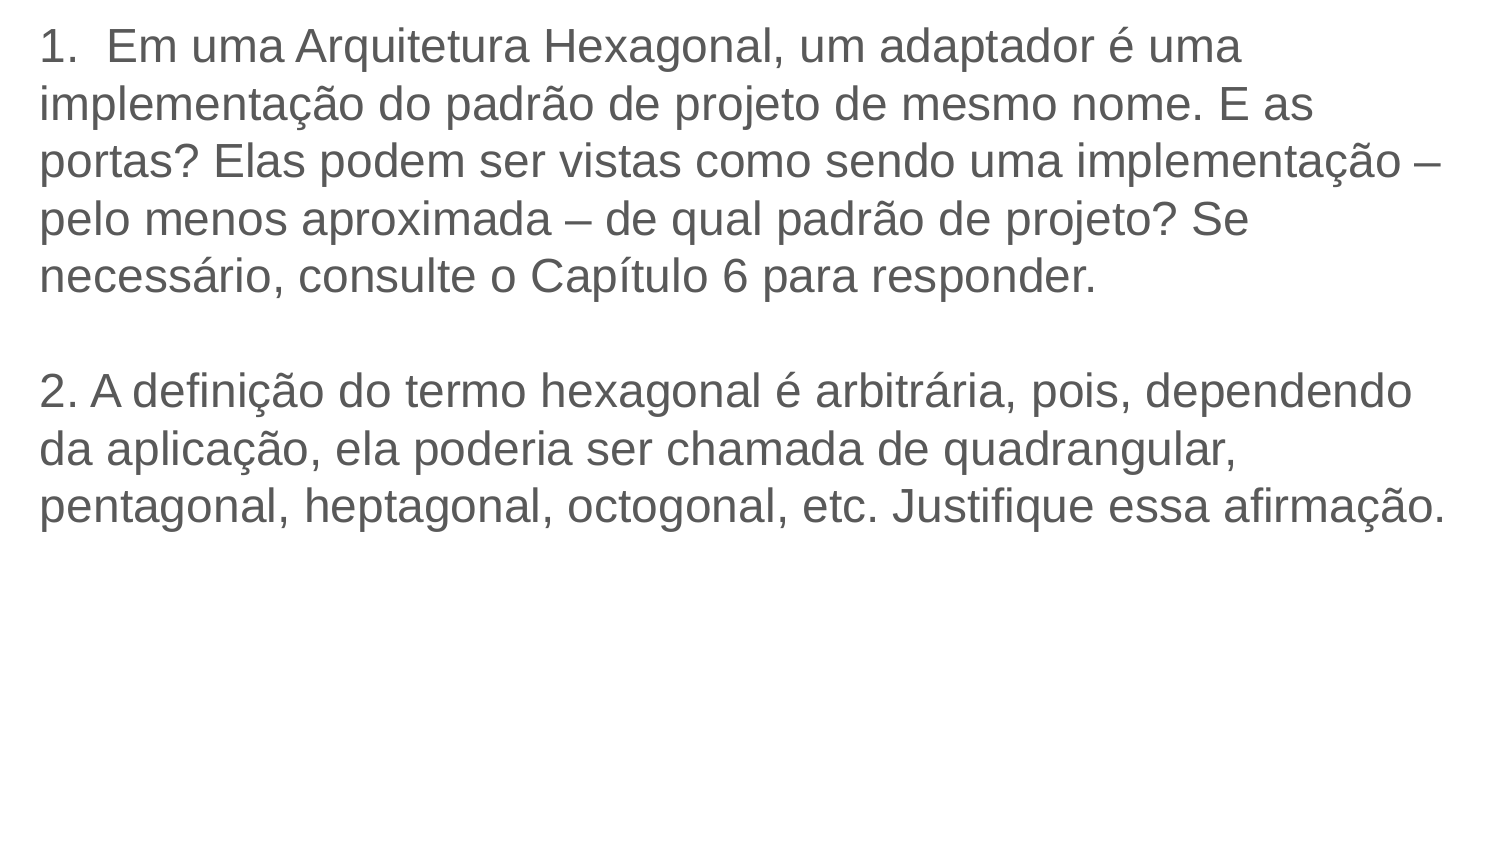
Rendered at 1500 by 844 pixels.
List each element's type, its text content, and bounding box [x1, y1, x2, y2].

text_box 1. Em uma Arquitetura Hexagonal, um adaptador é uma implementação do padrão de projeto de mesmo nome. E as portas? Elas podem ser vistas como sendo uma implementação – pelo menos aproximada – de qual padrão de projeto? Se necessário, consulte o Capítulo 6 para responder. 2. A definição do termo hexagonal é arbitrária, pois, dependendo da aplicação, ela poderia ser chamada de quadrangular, pentagonal, heptagonal, octogonal, etc. Justifique essa afirmação. [24, 0, 1488, 832]
